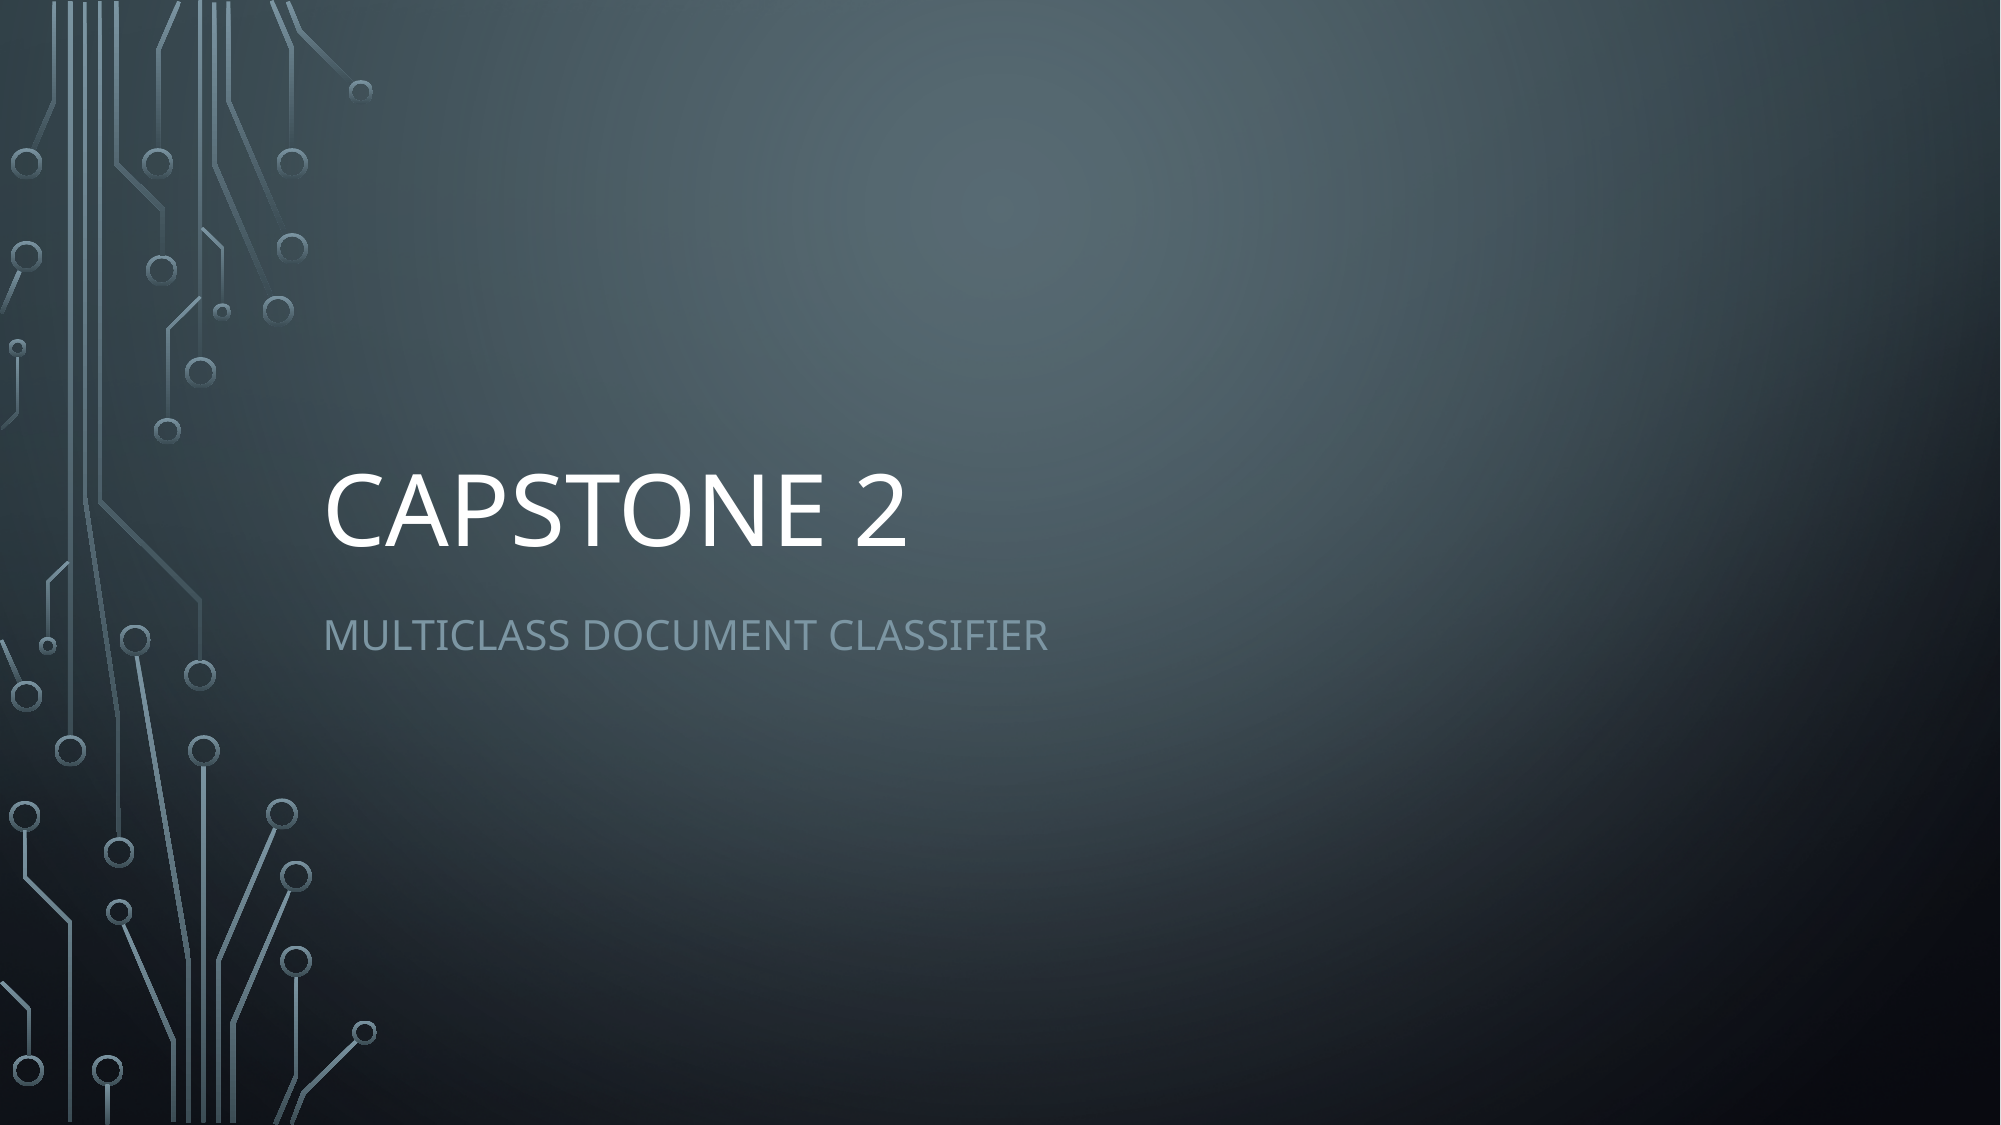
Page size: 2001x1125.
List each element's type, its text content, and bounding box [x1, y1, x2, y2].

subtitle Multiclass document classifier [307, 590, 1750, 863]
title Capstone 2 [307, 184, 1750, 576]
